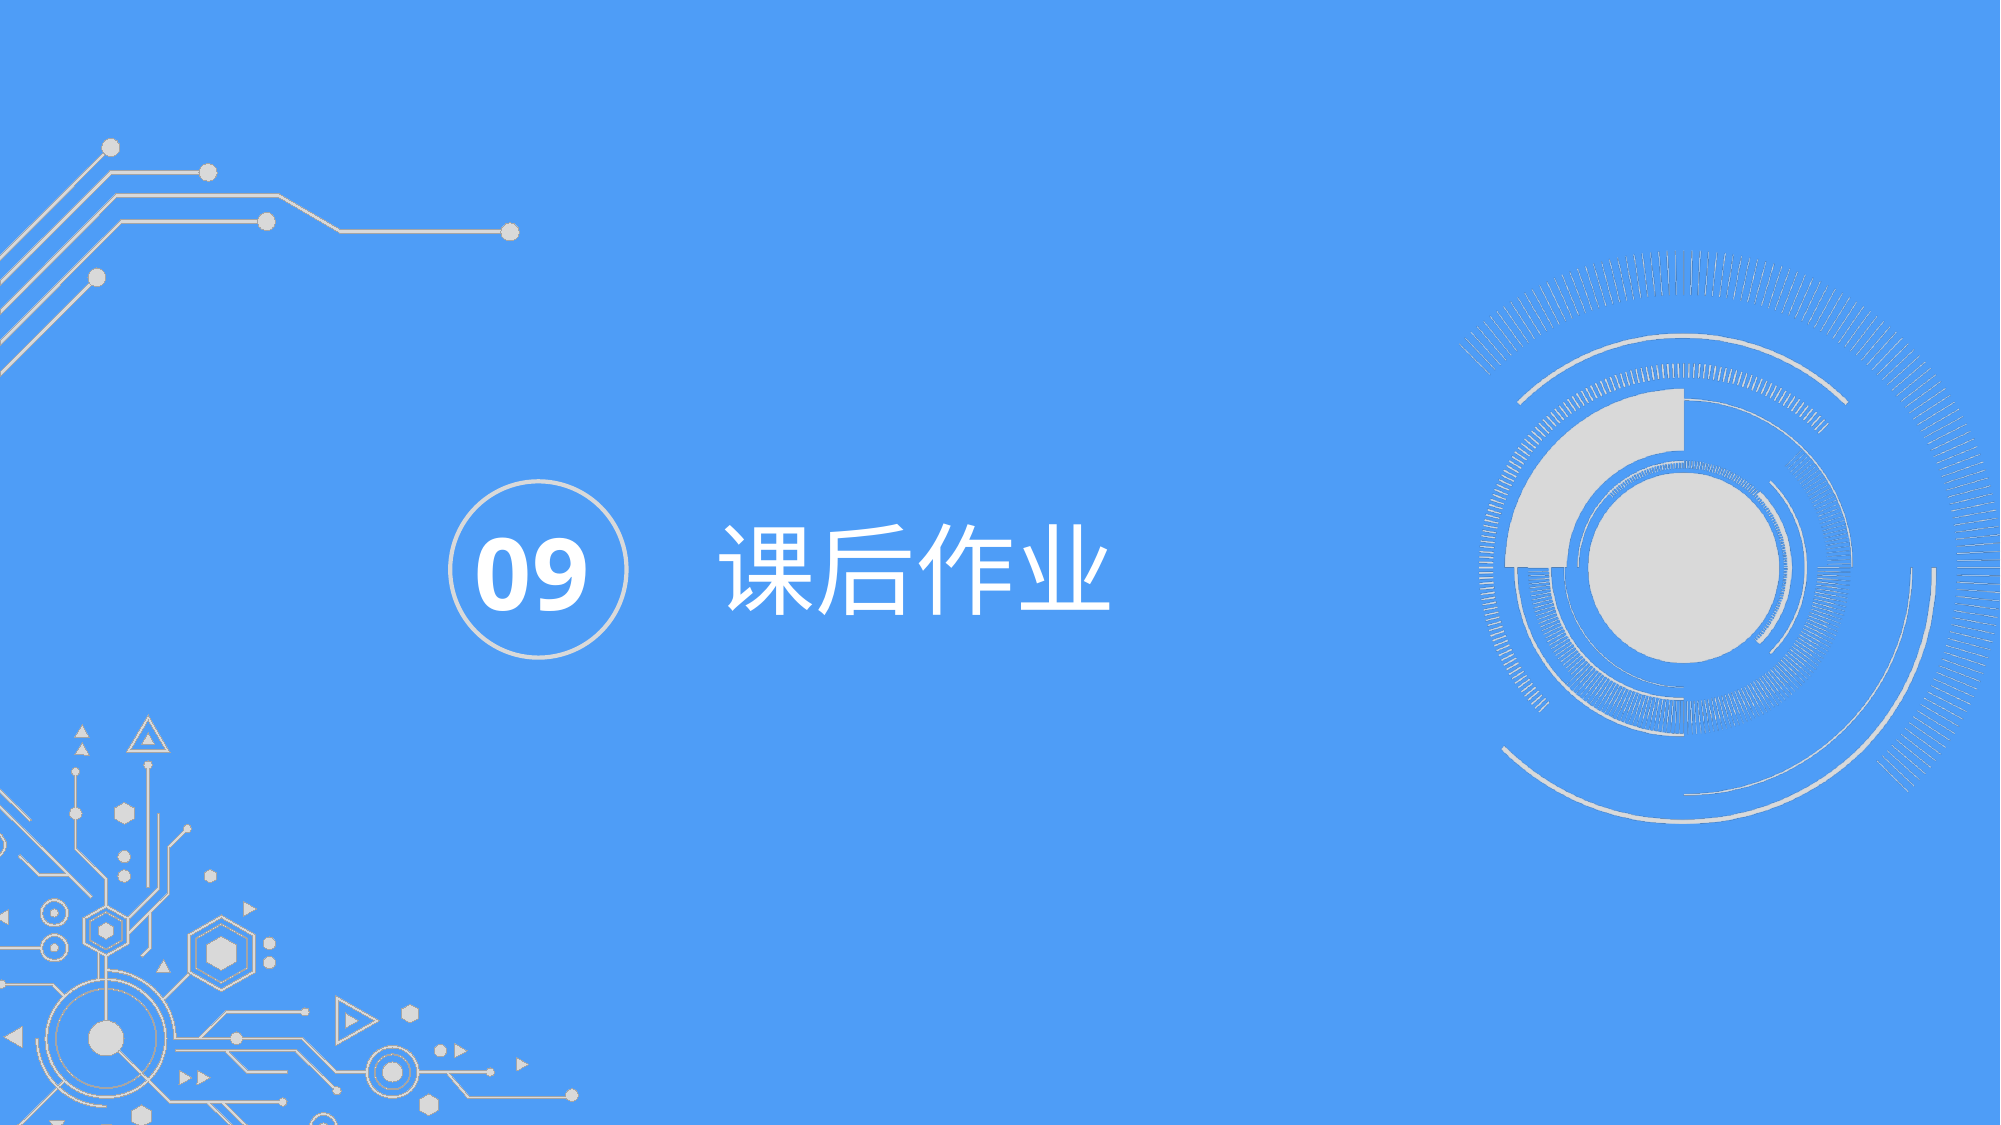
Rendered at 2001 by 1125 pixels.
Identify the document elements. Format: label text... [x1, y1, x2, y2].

picture [1459, 251, 2001, 823]
list 09 [460, 516, 626, 625]
list 课后作业 [700, 514, 1173, 632]
